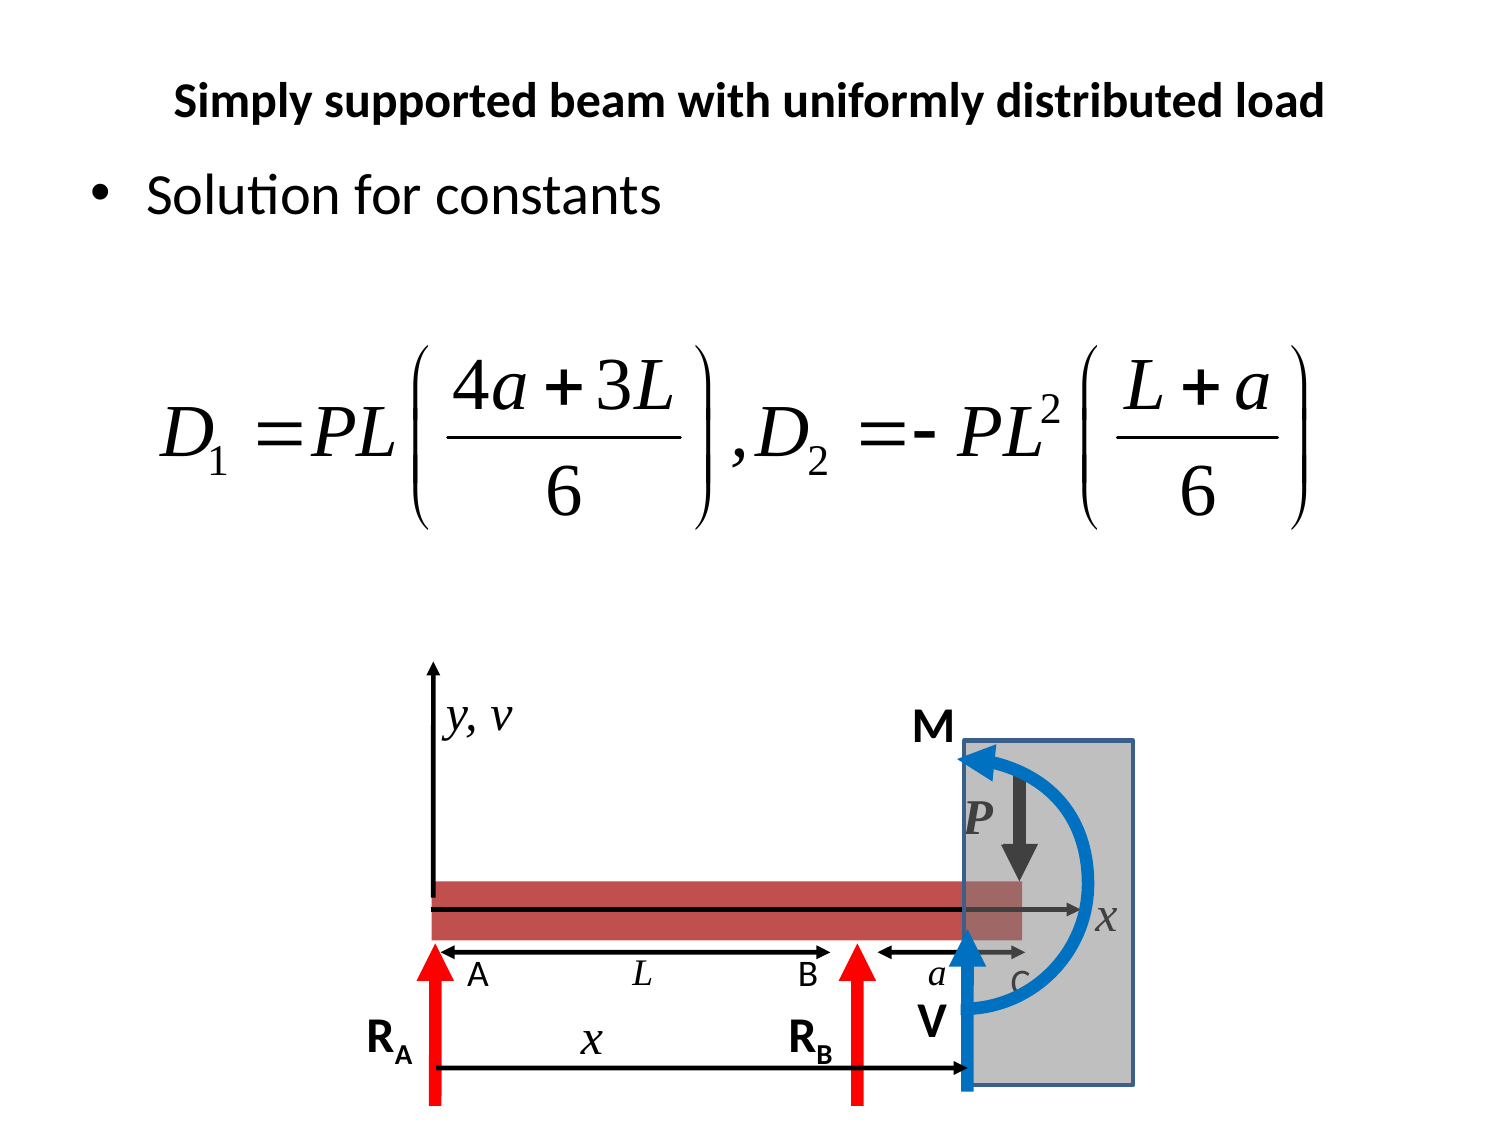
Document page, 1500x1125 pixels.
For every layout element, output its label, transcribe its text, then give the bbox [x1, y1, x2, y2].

list Solution for constants [75, 149, 1425, 1005]
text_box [351, 661, 1140, 1107]
title Simply supported beam with uniformly distributed load [75, 45, 1425, 149]
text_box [146, 331, 1329, 545]
